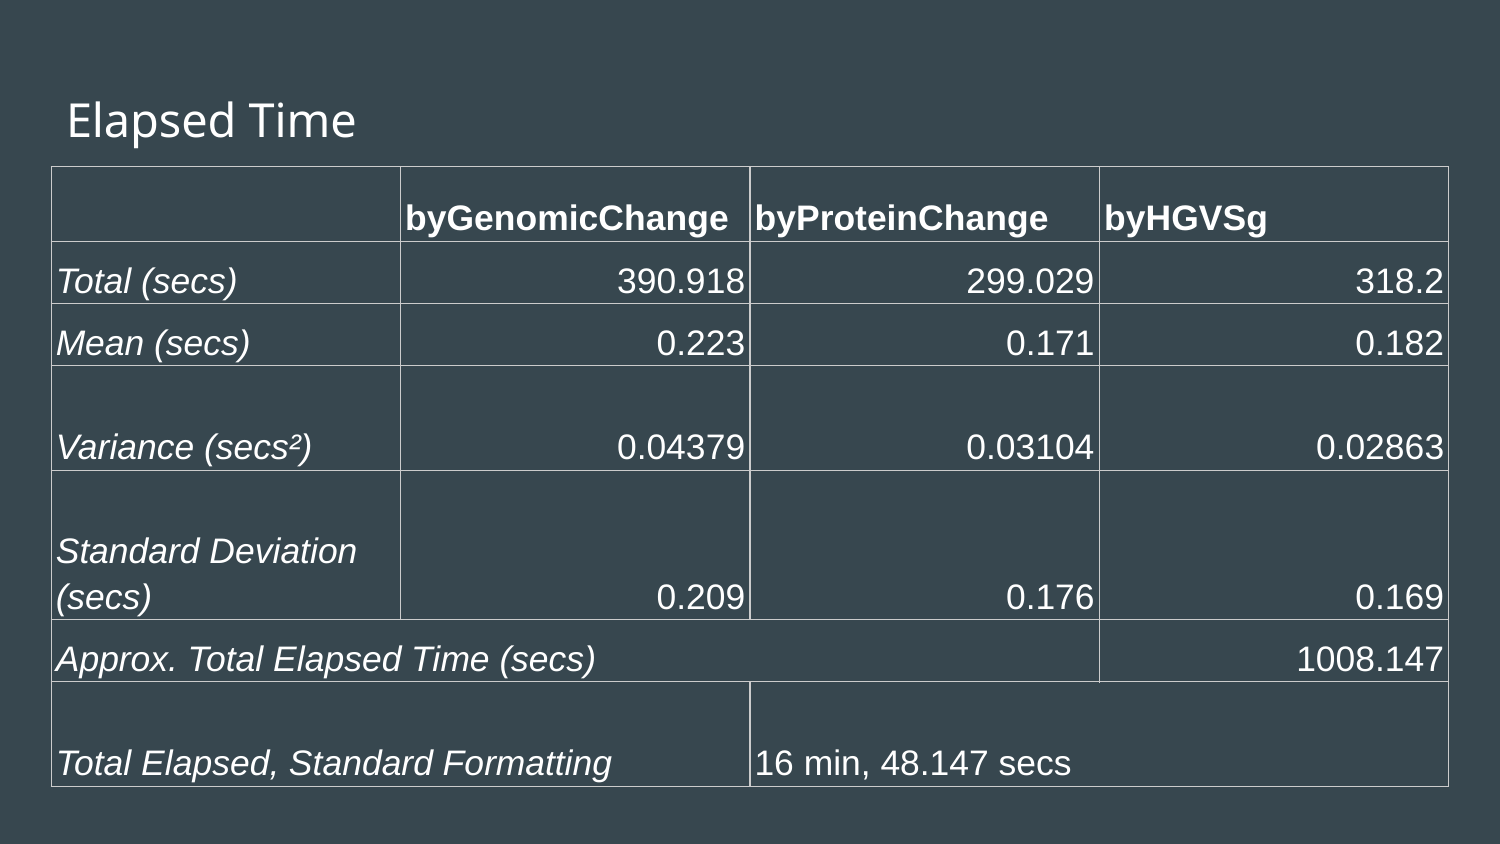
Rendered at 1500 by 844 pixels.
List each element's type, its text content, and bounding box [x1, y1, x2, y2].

table_cell Variance (secs²) [52, 366, 400, 470]
title Elapsed Time [51, 72, 1449, 166]
table_cell Approx. Total Elapsed Time (secs) [52, 620, 1099, 681]
table_header byProteinChange [751, 167, 1099, 241]
table_cell 0.176 [751, 471, 1099, 619]
table_cell 318.2 [1100, 242, 1448, 303]
table_cell Total (secs) [52, 242, 400, 303]
table_cell 299.029 [751, 242, 1099, 303]
table_cell 1008.147 [1100, 620, 1448, 681]
table_cell 0.04379 [401, 366, 749, 470]
table_cell 0.02863 [1100, 366, 1448, 470]
table_cell 0.223 [401, 304, 749, 365]
table_cell 16 min, 48.147 secs [751, 682, 1448, 786]
table_cell 0.182 [1100, 304, 1448, 365]
table_header byHGVSg [1100, 167, 1448, 241]
table_cell 0.171 [751, 304, 1099, 365]
table_header [52, 167, 400, 241]
table_cell Standard Deviation (secs) [52, 471, 400, 619]
table_header byGenomicChange [401, 167, 749, 241]
table_cell 0.03104 [751, 366, 1099, 470]
table_cell 0.209 [401, 471, 749, 619]
table_cell Mean (secs) [52, 304, 400, 365]
table_cell 390.918 [401, 242, 749, 303]
table_cell 0.169 [1100, 471, 1448, 619]
table_cell Total Elapsed, Standard Formatting [52, 682, 749, 786]
